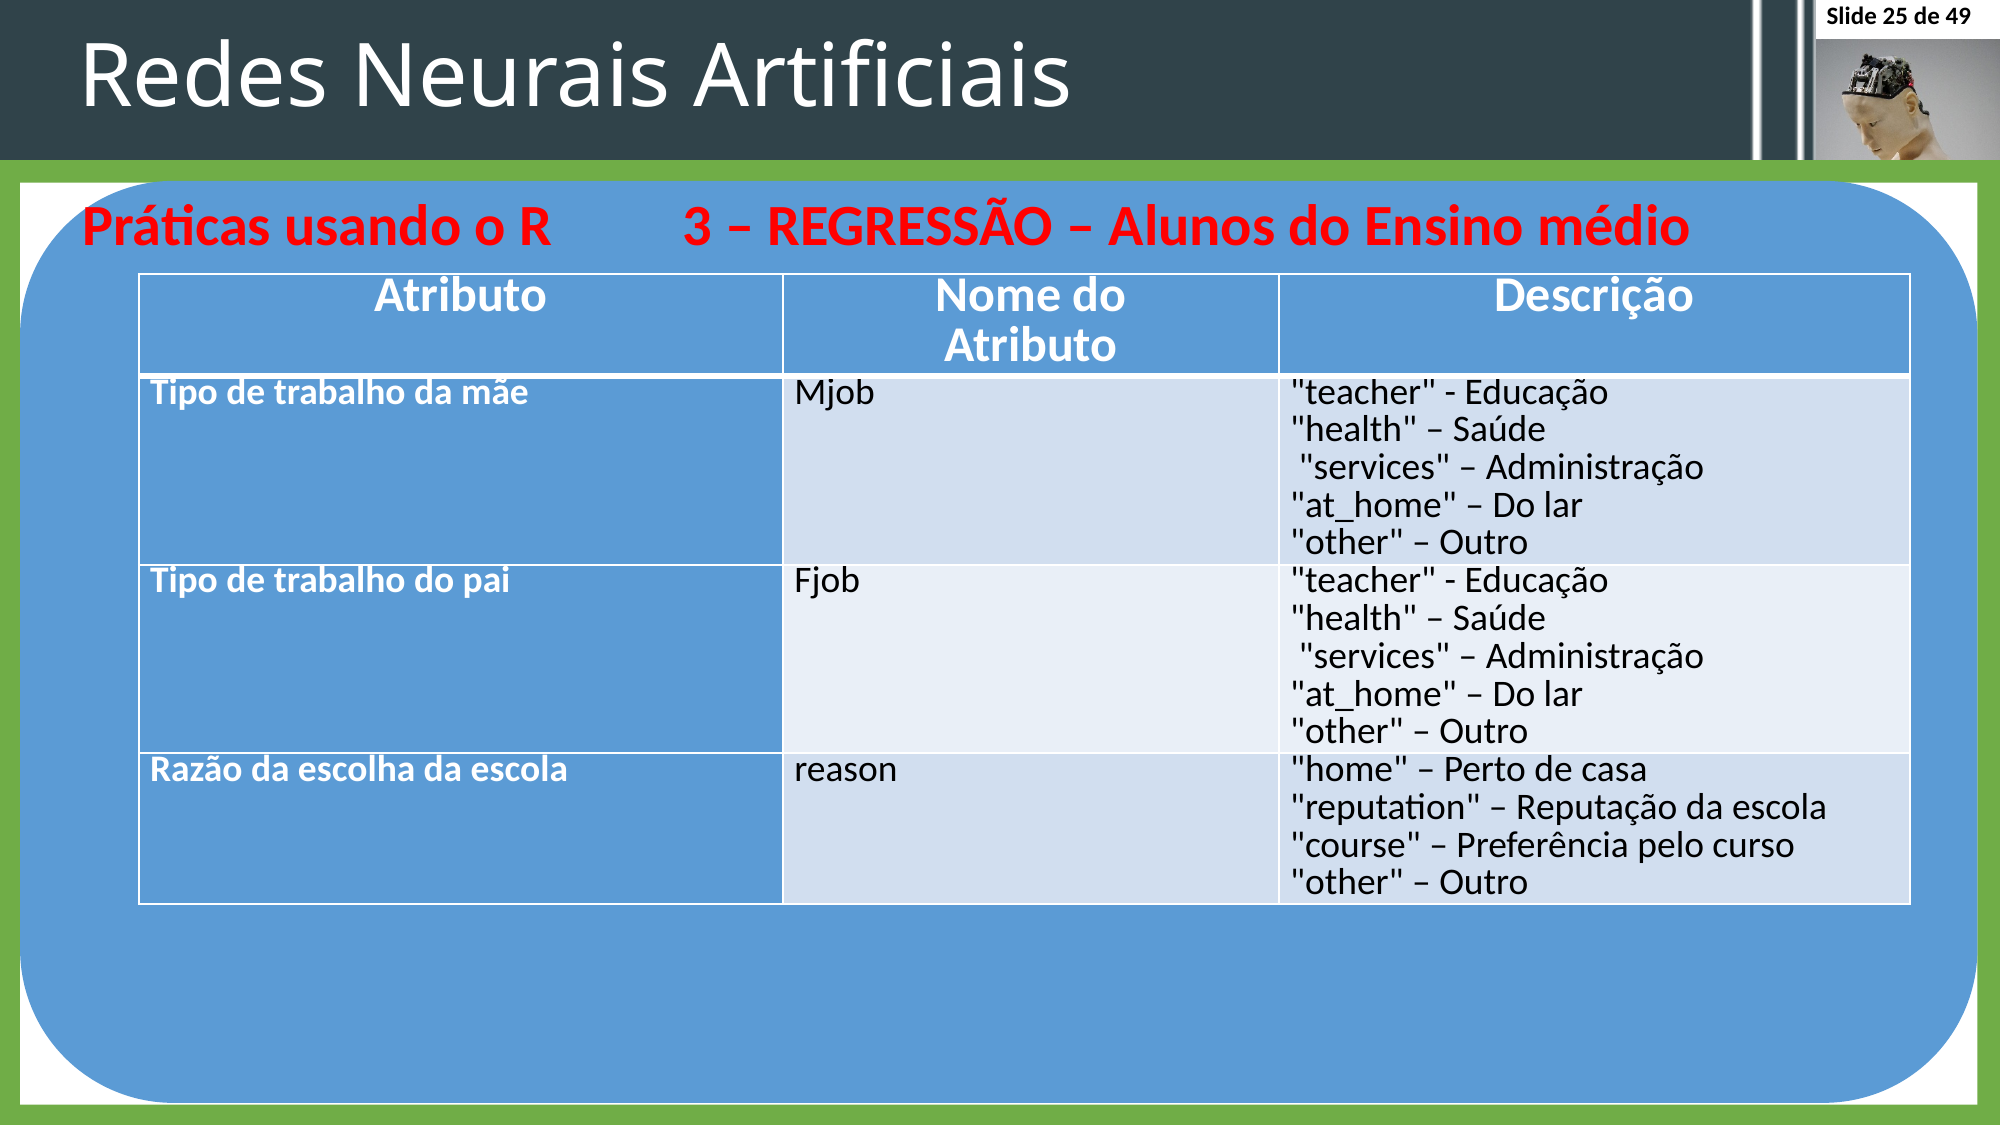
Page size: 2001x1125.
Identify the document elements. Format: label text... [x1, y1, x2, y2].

table_cell Mjob [784, 379, 1278, 564]
text_box [19, 222, 1979, 1104]
text_box [0, 159, 2000, 1125]
table_cell "home" – Perto de casa "reputation" – Reputação da escola "course" – Preferência pelo curso "other" – Outro [1280, 754, 1909, 903]
text_box [19, 967, 1978, 1106]
table_header Nome do Atributo [784, 275, 1278, 373]
text_box [19, 182, 142, 317]
table_cell "teacher" - Educação "health" – Saúde "services" – Administração "at_home" – Do lar "other" – Outro [1280, 566, 1909, 752]
table_header Descrição [1280, 275, 1909, 373]
table_cell Tipo de trabalho do pai [140, 566, 782, 752]
table_cell reason [784, 754, 1278, 903]
table_cell Fjob [784, 566, 1278, 752]
text_box [127, 179, 1871, 187]
table_header Atributo [140, 275, 782, 373]
table_cell Tipo de trabalho da mãe [140, 379, 782, 564]
text_box [1855, 182, 1978, 313]
list Práticas usando o R 3 – REGRESSÃO – Alunos do Ensino médio [67, 187, 1943, 304]
table_cell "teacher" - Educação "health" – Saúde "services" – Administração "at_home" – Do lar "other" – Outro [1280, 379, 1909, 564]
table_cell Razão da escolha da escola [140, 754, 782, 903]
picture [0, 0, 2000, 161]
